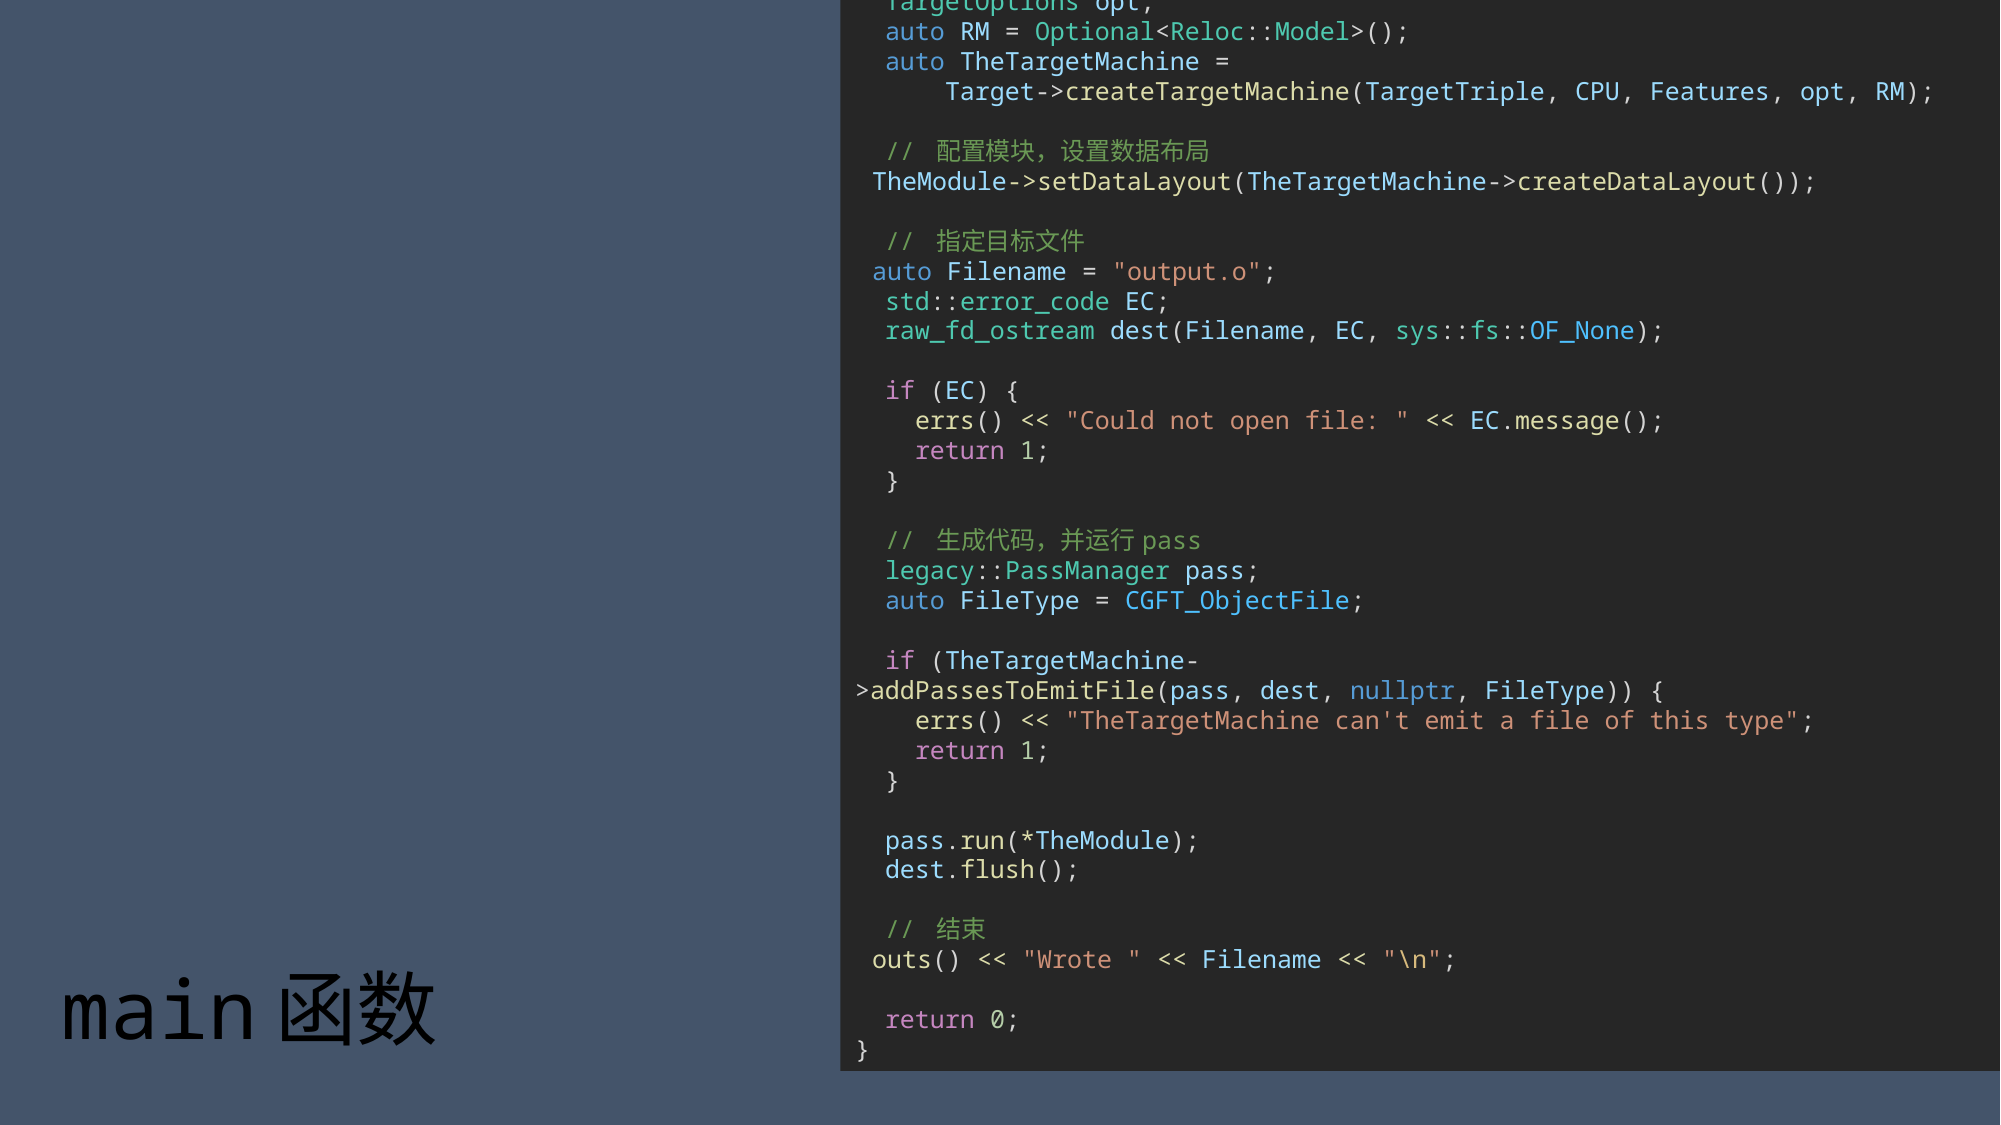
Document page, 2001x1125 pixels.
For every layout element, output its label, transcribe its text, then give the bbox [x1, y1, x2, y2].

title main函数 [46, 956, 457, 1069]
text_box int main() { BinopPrecedence['<'] = 10; BinopPrecedence['+'] = 20; BinopPrecedence['-'] = 20; BinopPrecedence['*'] = 40; // highest. fprintf(stderr, "ready> "); getNextToken(); InitializeModuleAndPassManager(); MainLoop(); // 初始化所有的体系结构 InitializeAllTargetInfos(); InitializeAllTargets(); InitializeAllTargetMCs(); InitializeAllAsmParsers(); InitializeAllAsmPrinters(); // 获取本机的体系结构，并设置 auto TargetTriple = sys::getDefaultTargetTriple(); TheModule->setTargetTriple(TargetTriple); std::string Error; auto Target = TargetRegistry::lookupTarget(TargetTriple, Error); // 判断是否获得表示本机体系结构的Target if (!Target) { errs() << Error; return 1; } // 构建通用的CPU版本 auto CPU = "generic"; auto Features = ""; TargetOptions opt; auto RM = Optional<Reloc::Model>(); auto TheTargetMachine = Target->createTargetMachine(TargetTriple, CPU, Features, opt, RM); // 配置模块，设置数据布局 TheModule->setDataLayout(TheTargetMachine->createDataLayout()); // 指定目标文件 auto Filename = "output.o"; std::error_code EC; raw_fd_ostream dest(Filename, EC, sys::fs::OF_None); if (EC) { errs() << "Could not open file: " << EC.message(); return 1; } // 生成代码，并运行pass legacy::PassManager pass; auto FileType = CGFT_ObjectFile; if (TheTargetMachine->addPassesToEmitFile(pass, dest, nullptr, FileType)) { errs() << "TheTargetMachine can't emit a file of this type"; return 1; } pass.run(*TheModule); dest.flush(); // 结束 outs() << "Wrote " << Filename << "\n"; return 0; } [840, 0, 2000, 1071]
